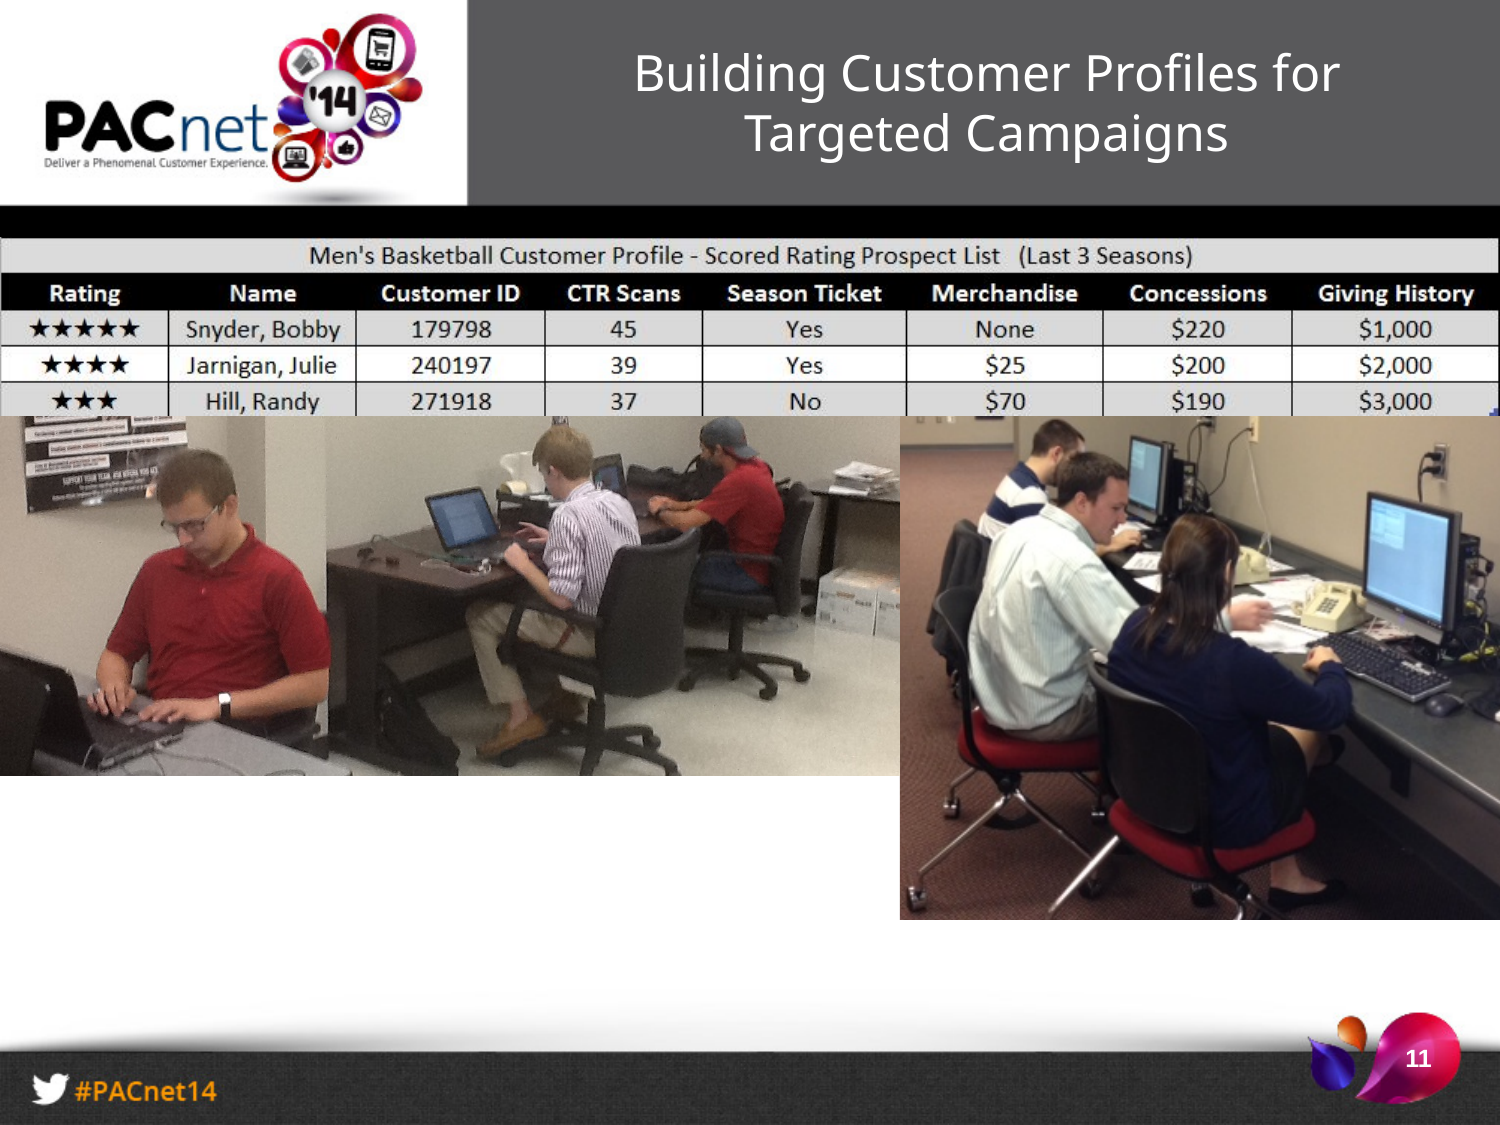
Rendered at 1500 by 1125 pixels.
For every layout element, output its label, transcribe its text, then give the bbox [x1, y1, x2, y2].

title Building Customer Profiles for Targeted Campaigns [499, 0, 1488, 204]
picture [0, 989, 1500, 1125]
picture [0, 0, 1500, 920]
slide_number 11 [1349, 1032, 1488, 1083]
